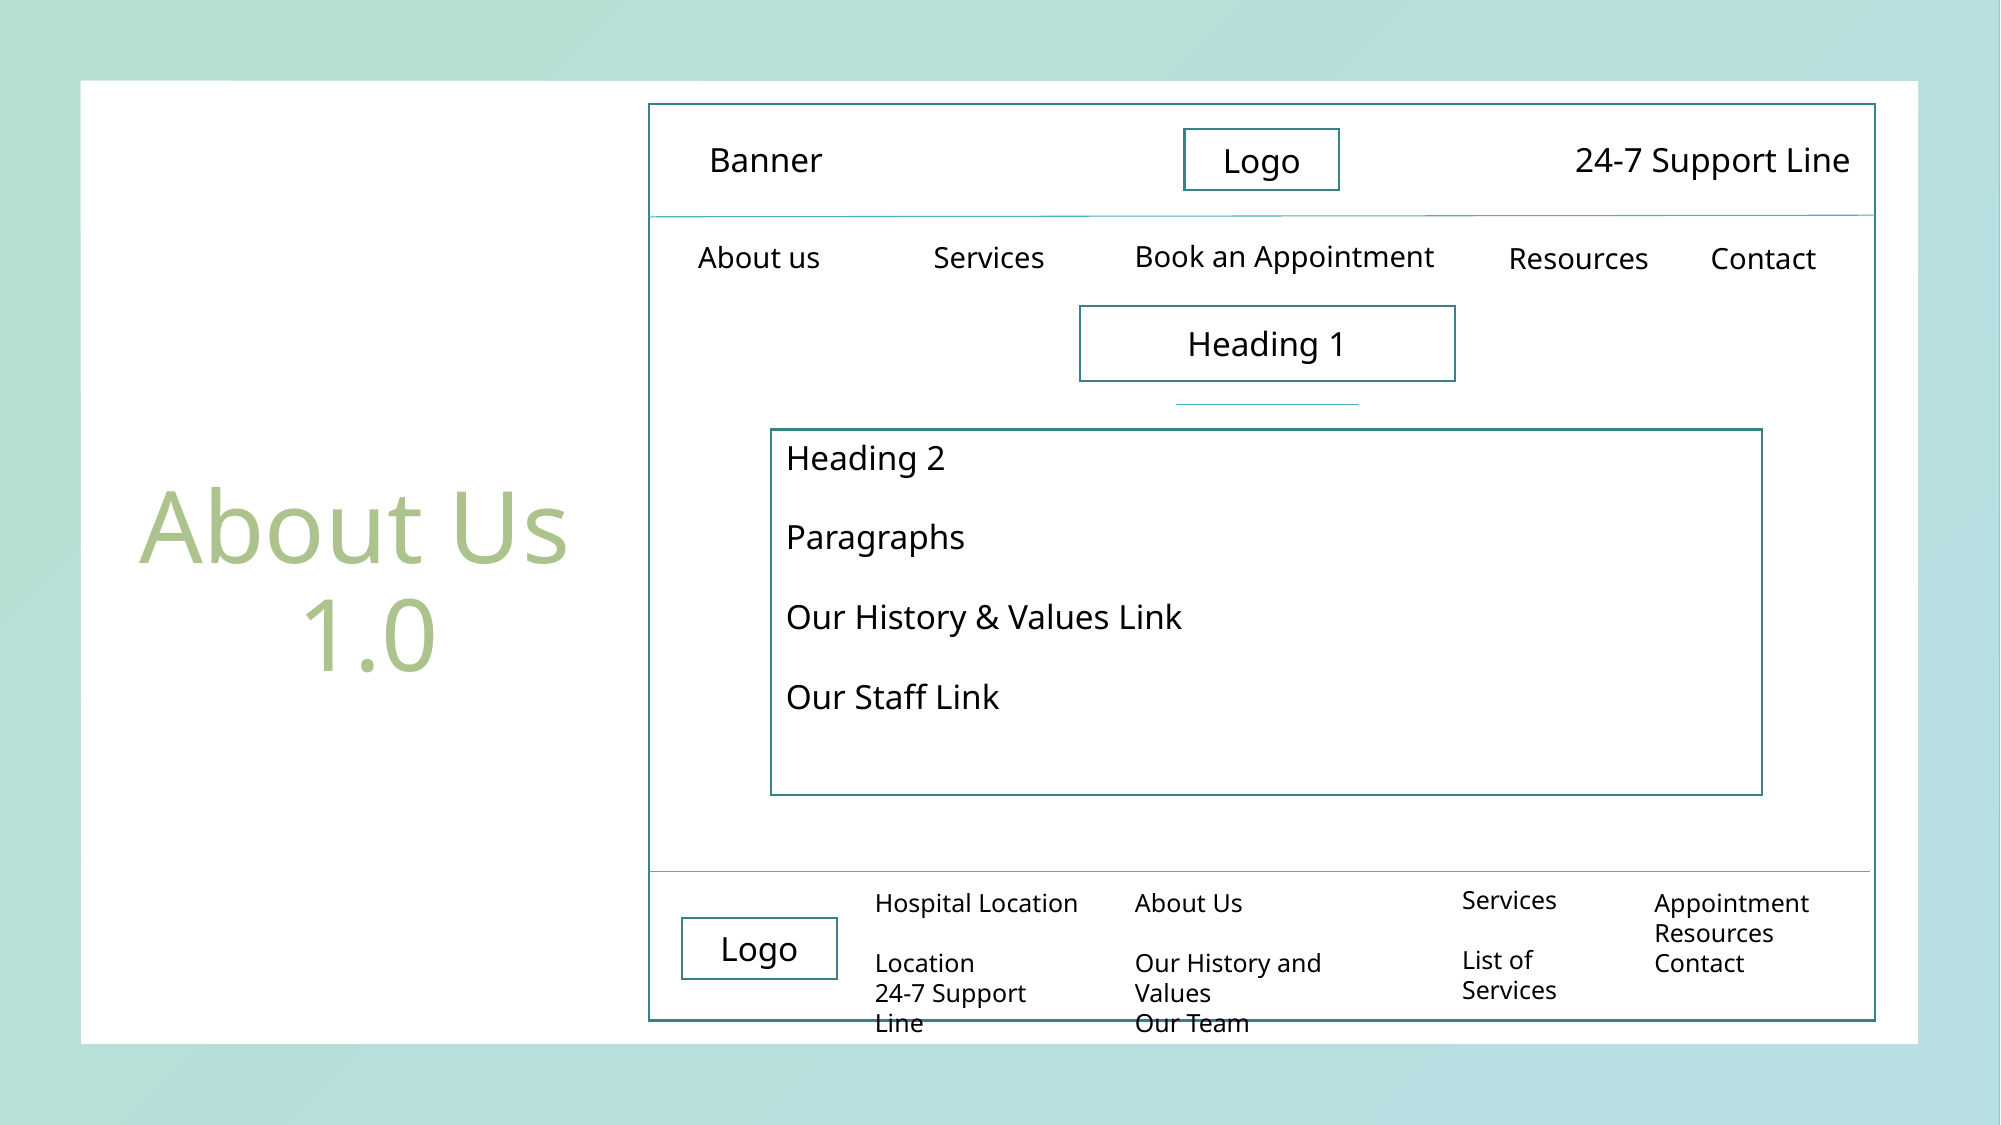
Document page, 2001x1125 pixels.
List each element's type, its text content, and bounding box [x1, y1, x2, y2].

text_box Book an Appointment [1119, 231, 1450, 282]
text_box Services [918, 232, 1075, 282]
text_box Heading 2 Paragraphs Our History & Values Link Our Staff Link [770, 428, 1763, 796]
text_box Services List of Services [1447, 877, 1608, 1013]
text_box Hospital Location Location 24-7 Support Line [860, 880, 1097, 1045]
text_box About us [683, 232, 836, 282]
text_box Appointment Resources Contact [1639, 880, 1825, 985]
text_box 24-7 Support Line [1560, 131, 1867, 187]
title About Us 1.0 [101, 424, 635, 701]
text_box Banner [694, 131, 850, 187]
text_box Heading 1 [1079, 305, 1456, 382]
text_box Logo [1183, 128, 1340, 191]
text_box [648, 103, 1876, 1022]
text_box Contact [1695, 233, 1832, 283]
text_box [0, 0, 2000, 1125]
text_box Logo [681, 917, 838, 980]
text_box Resources [1493, 233, 1664, 283]
text_box About Us Our History and Values Our Team [1120, 880, 1415, 1045]
text_box [82, 82, 1918, 1043]
